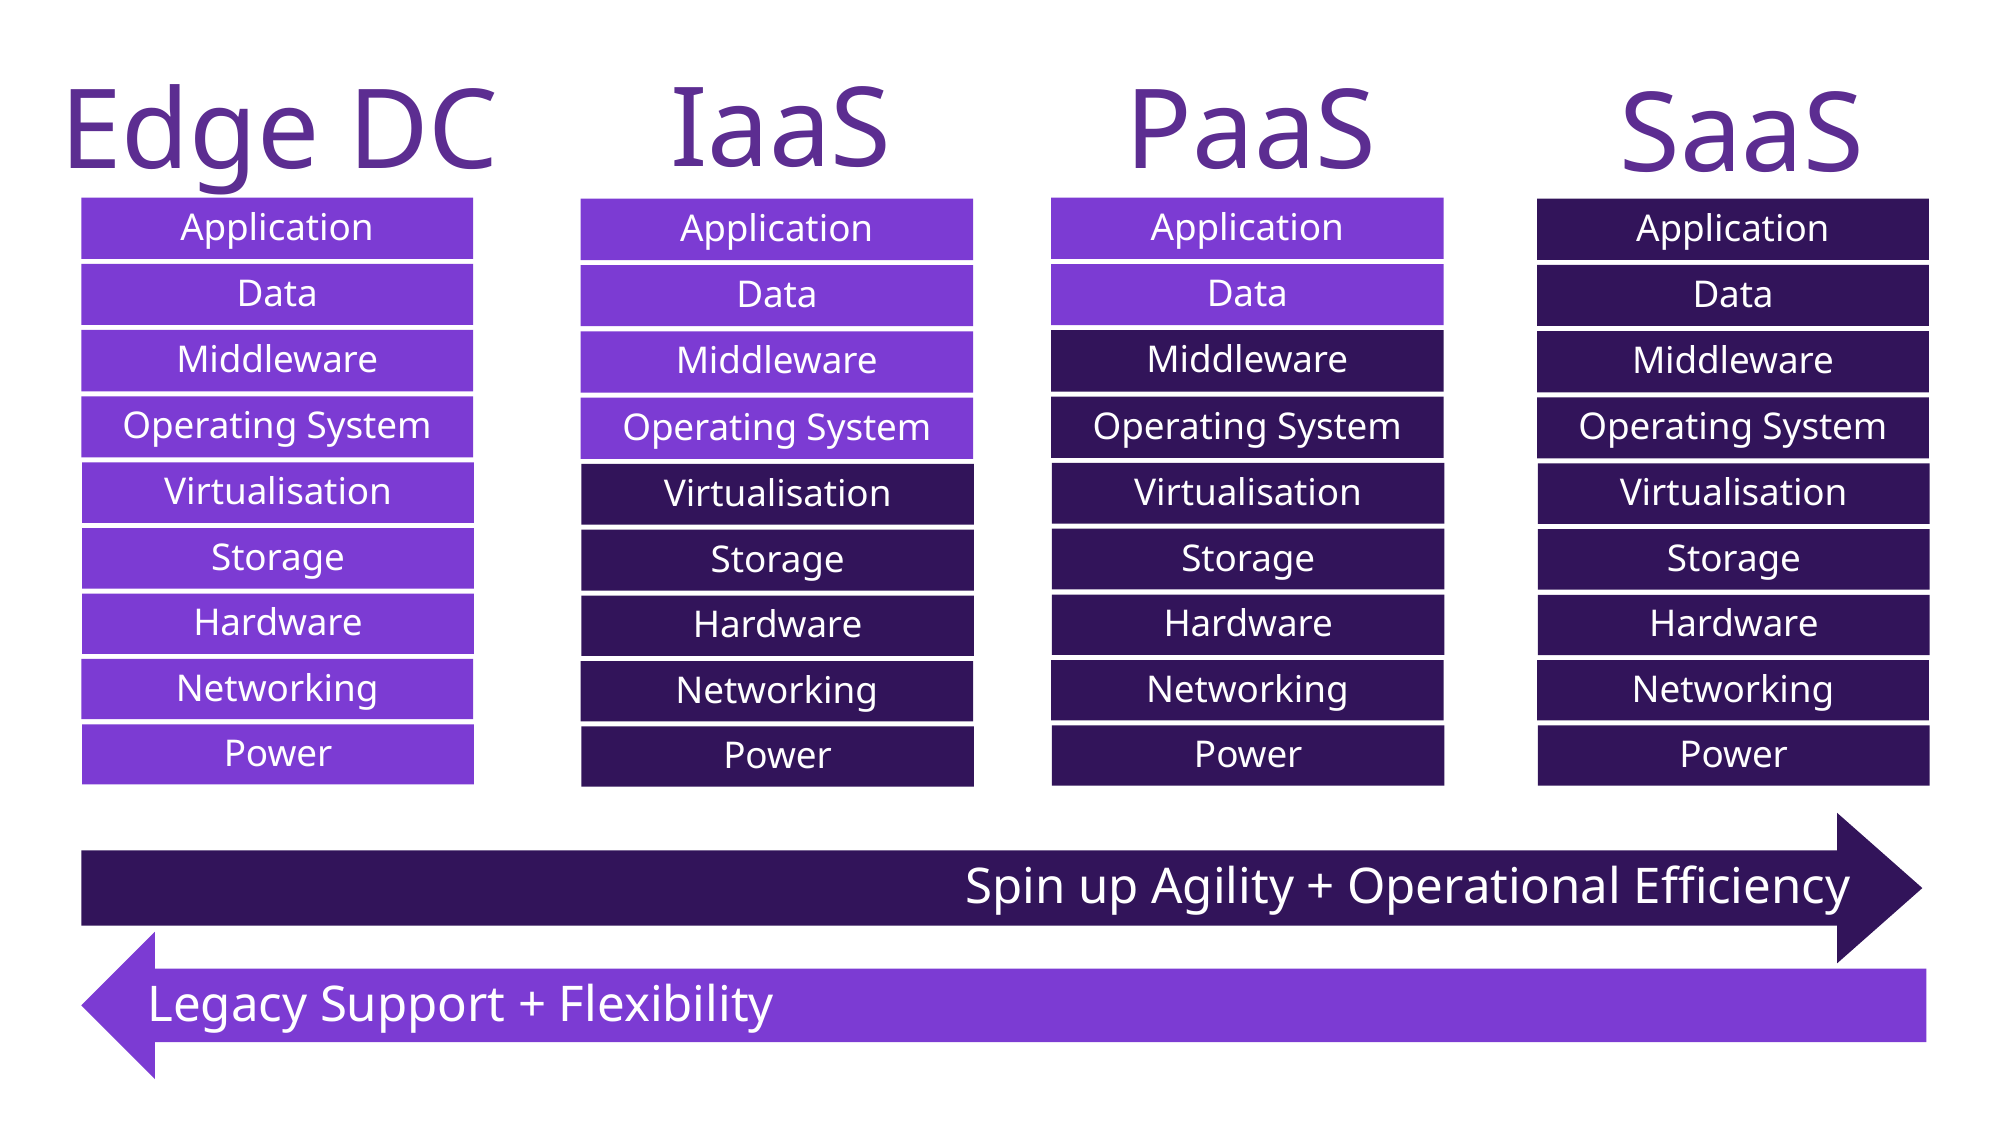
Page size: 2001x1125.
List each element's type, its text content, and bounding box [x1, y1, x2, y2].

text_box Edge DC [25, 49, 535, 216]
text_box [1536, 198, 1931, 786]
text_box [580, 198, 975, 787]
text_box SaaS [1530, 52, 1954, 219]
text_box IaaS [573, 47, 989, 214]
text_box Spin up Agility + Operational Efficiency [80, 812, 1924, 965]
text_box [73, 216, 530, 808]
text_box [80, 197, 475, 785]
text_box Legacy Support + Flexibility [80, 931, 1928, 1080]
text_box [1050, 197, 1445, 786]
text_box PaaS [1043, 49, 1460, 216]
